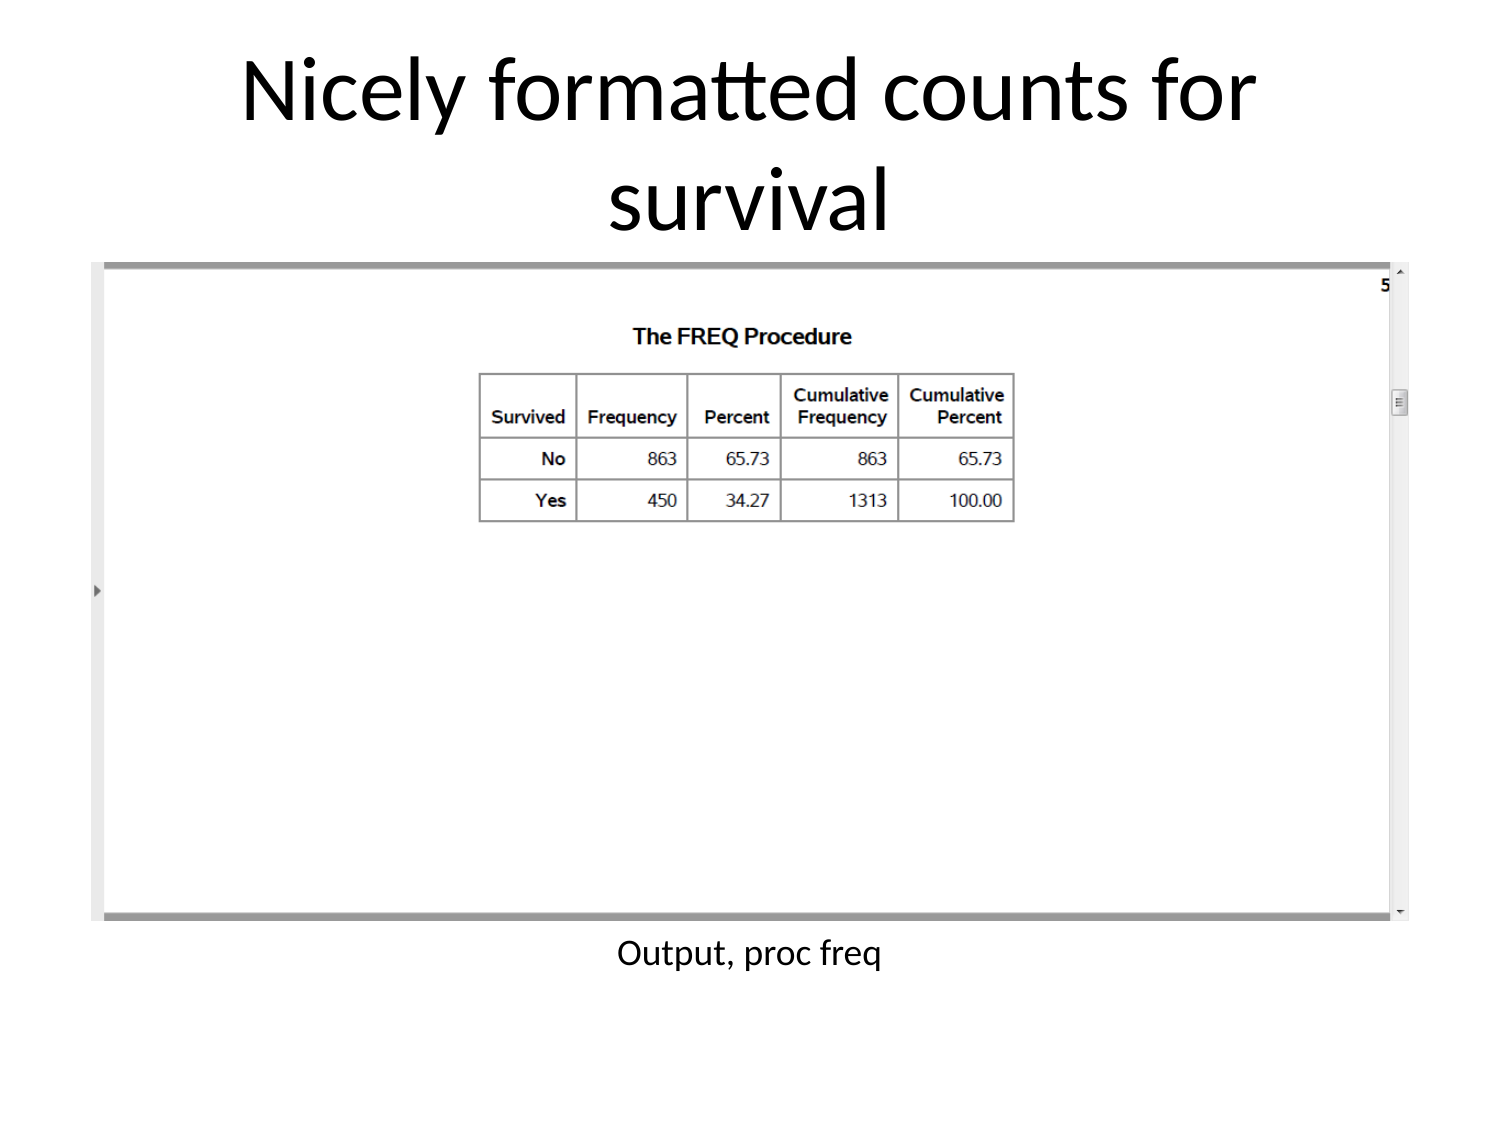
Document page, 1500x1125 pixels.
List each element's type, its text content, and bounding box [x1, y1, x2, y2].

text_box Output, proc freq [74, 920, 1425, 1005]
picture [91, 262, 1409, 921]
title Nicely formatted counts for survival [75, 45, 1425, 233]
